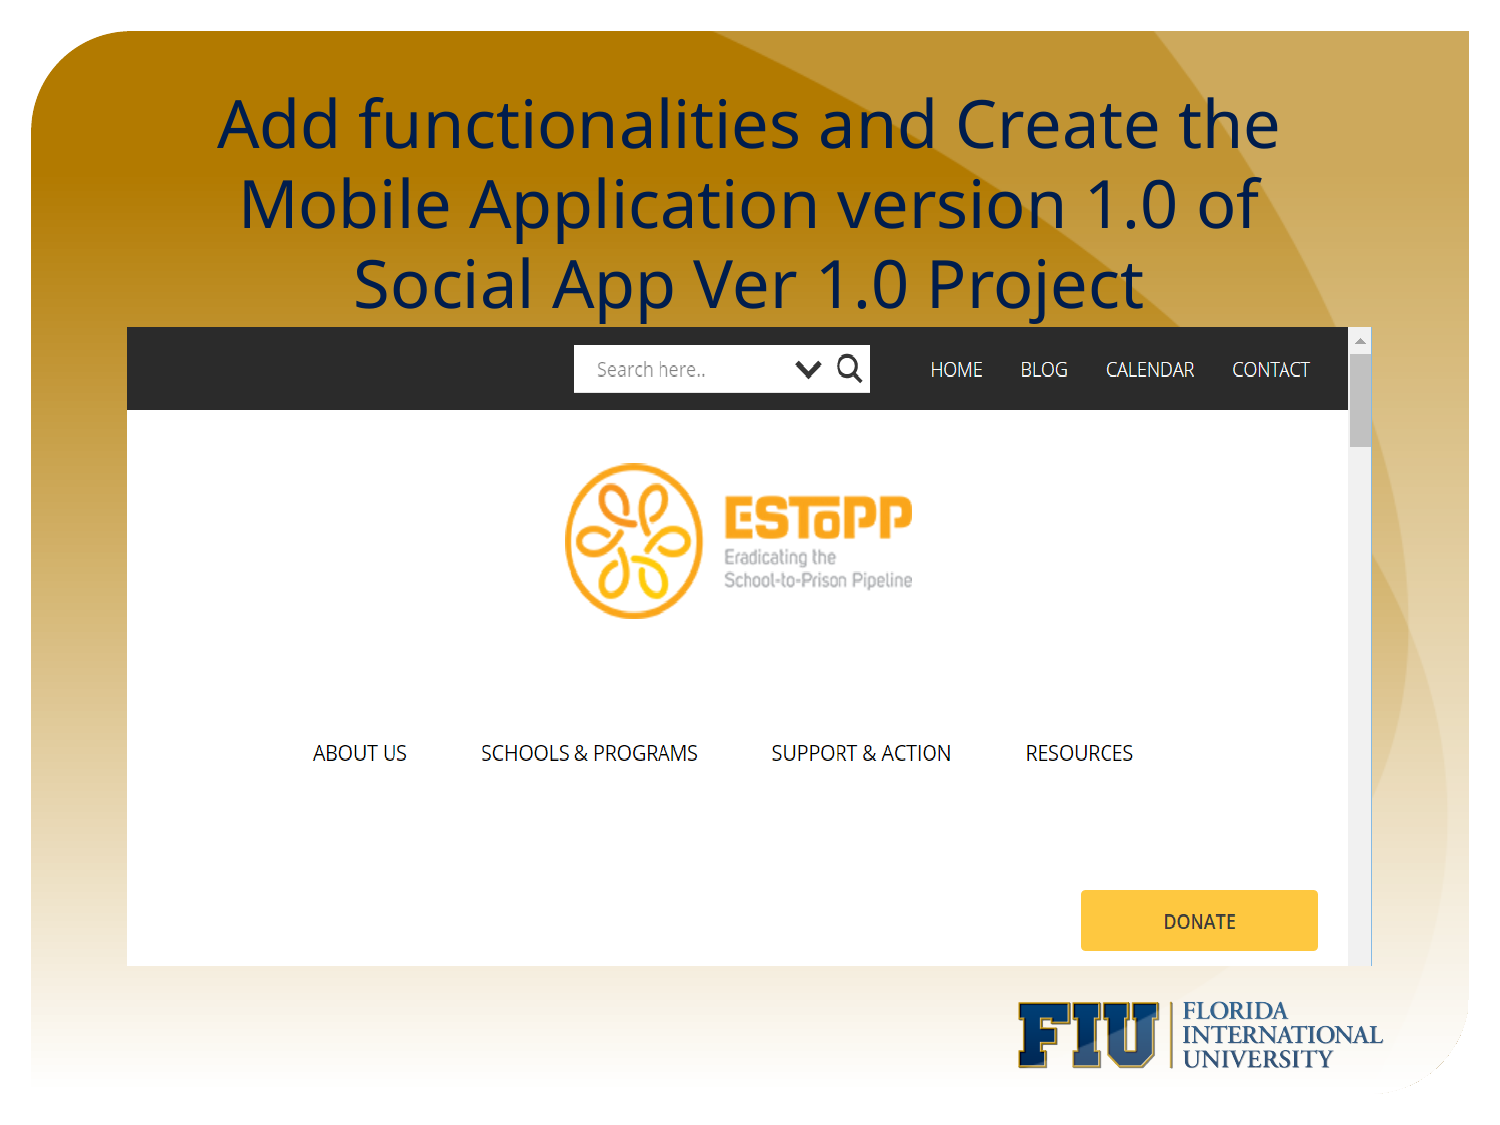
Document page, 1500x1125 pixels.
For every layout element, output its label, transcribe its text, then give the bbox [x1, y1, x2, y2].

picture [24, 30, 1473, 1094]
title Add functionalities and Create the Mobile Application version 1.0 of Social App Ver 1.0 Project [127, 62, 1372, 327]
